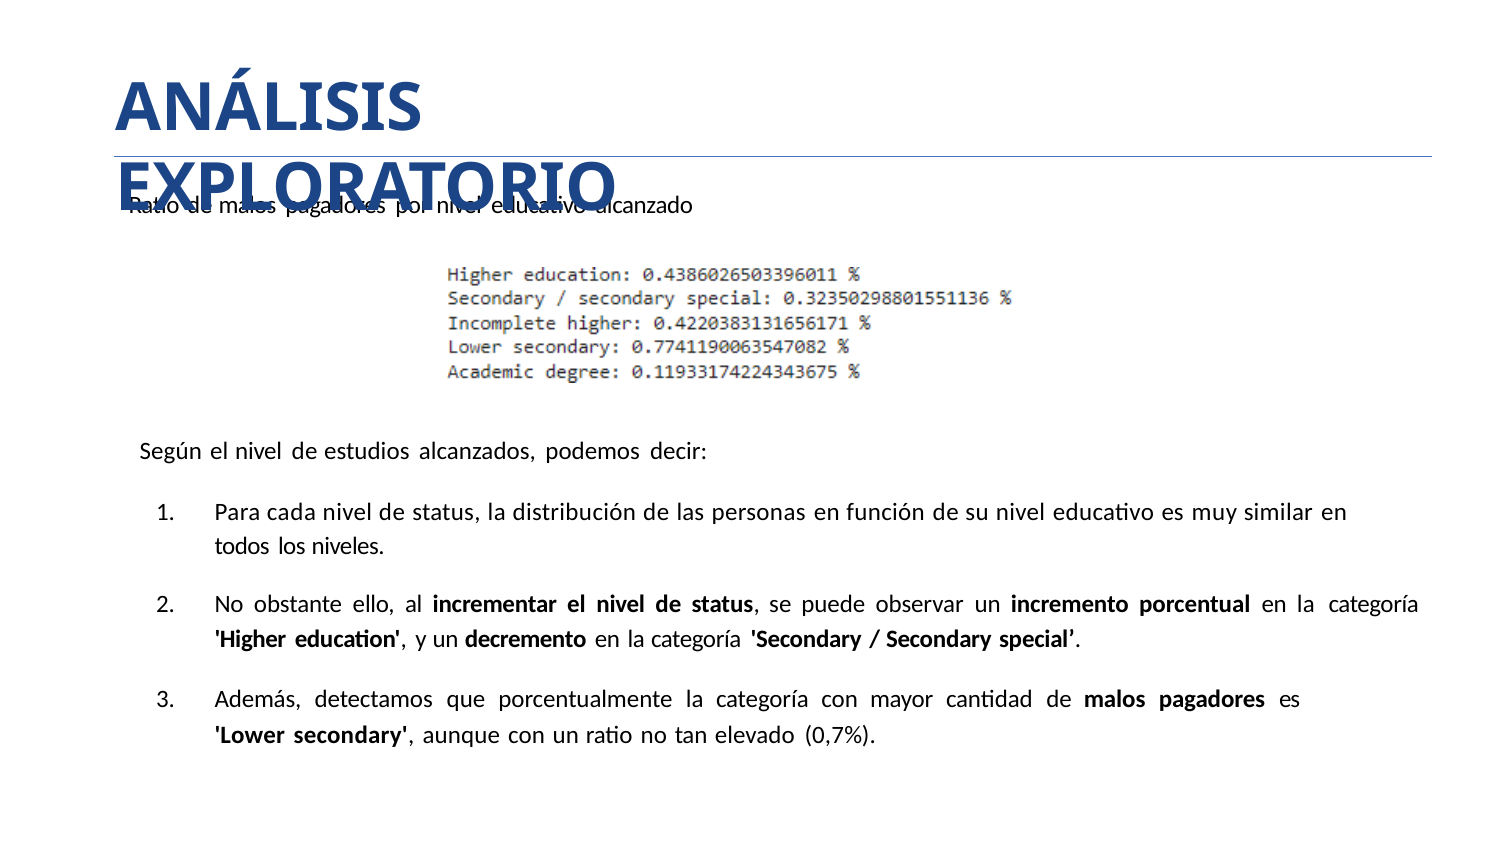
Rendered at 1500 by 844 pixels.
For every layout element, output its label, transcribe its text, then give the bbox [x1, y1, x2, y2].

picture [447, 266, 1014, 383]
title ANÁLISIS EXPLORATORIO [113, 61, 877, 156]
text_box Según el nivel de estudios alcanzados, podemos decir: Para cada nivel de status, la distribución de las personas en función de su nivel educativo es muy similar en todos los niveles. No obstante ello, al incrementar el nivel de status, se puede observar un incremento porcentual en la categoría 'Higher education', y un decremento en la categoría 'Secondary / Secondary special’. Además, detectamos que porcentualmente la categoría con mayor cantidad de malos pagadores es 'Lower secondary', aunque con un ratio no tan elevado (0,7%). [137, 431, 1420, 749]
title ANÁLISIS EXPLORATORIO [113, 157, 877, 224]
